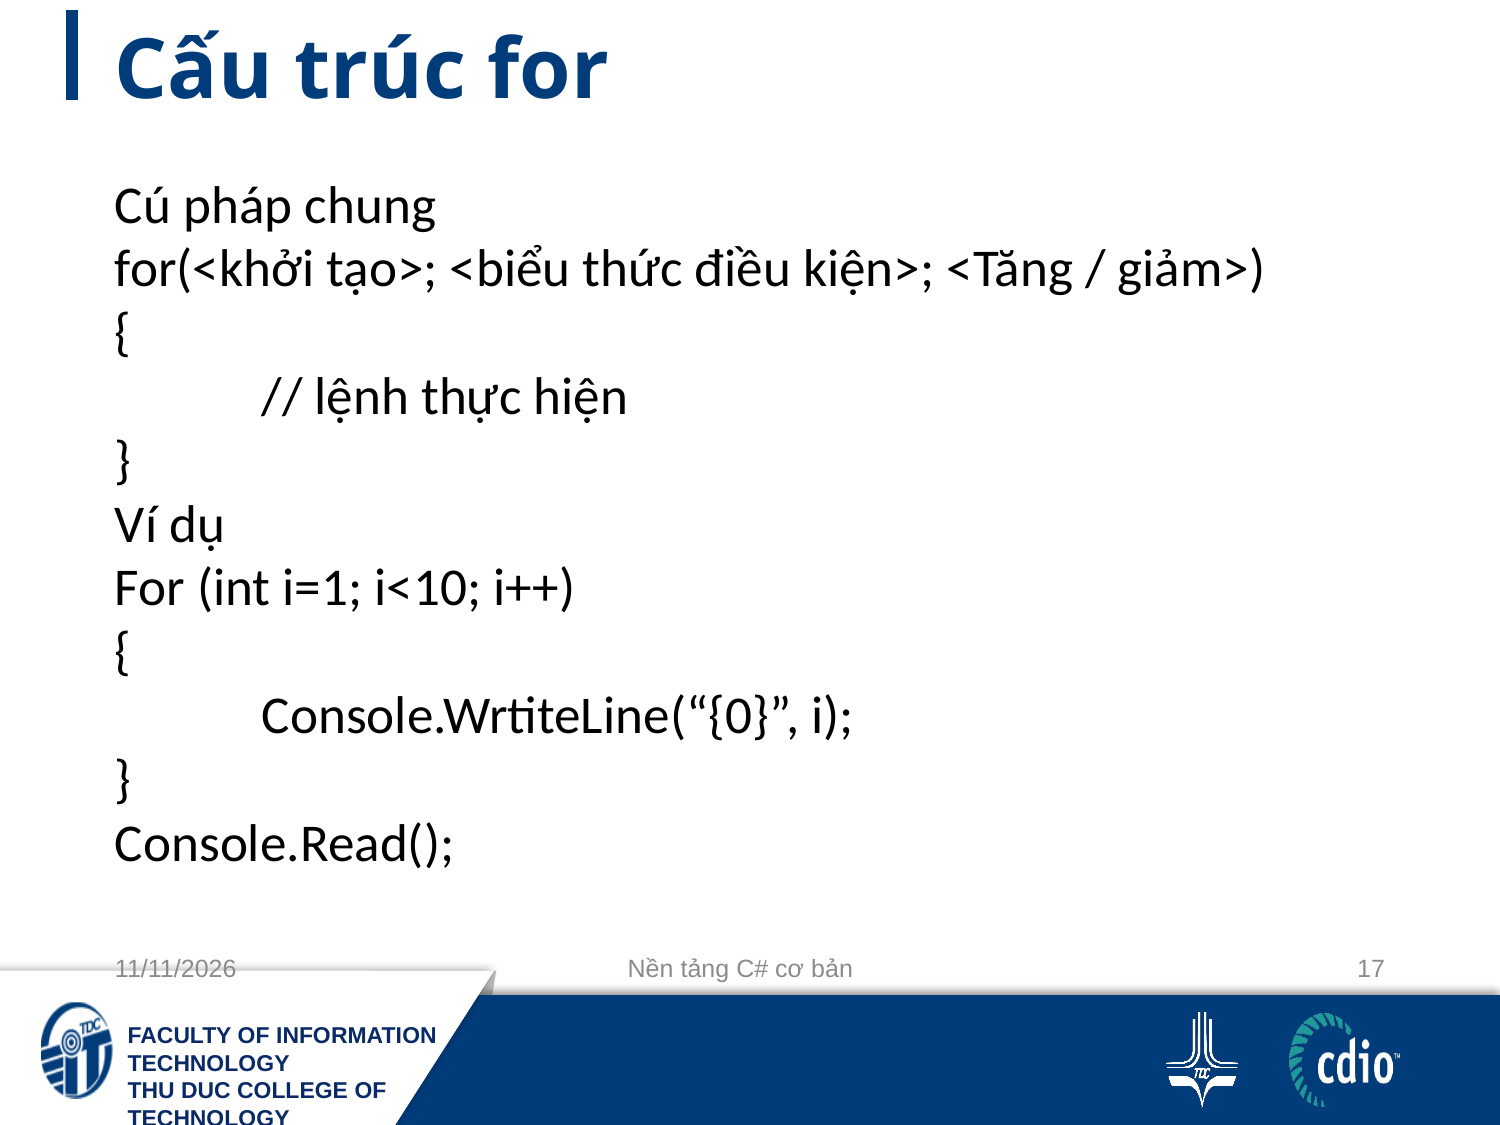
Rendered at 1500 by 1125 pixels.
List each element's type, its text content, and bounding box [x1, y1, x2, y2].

picture [41, 1001, 340, 1099]
picture [163, 1090, 170, 1096]
list Cú pháp chung for(<khởi tạo>; <biểu thức điều kiện>; <Tăng / giảm>) { // lệnh thực hiện } Ví dụ For (int i=1; i<10; i++) { Console.WrtiteLine(“{0}”, i); } Console.Read(); [99, 162, 1394, 882]
picture [1289, 1013, 1400, 1107]
title Cấu trúc for [99, 5, 1394, 138]
slide_number 17 [1062, 937, 1400, 998]
picture [318, 1090, 327, 1096]
picture [202, 1090, 209, 1096]
picture [1166, 1012, 1238, 1109]
picture [257, 1090, 266, 1096]
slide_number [99, 937, 438, 998]
footer Nền tảng C# cơ bản [487, 937, 994, 998]
